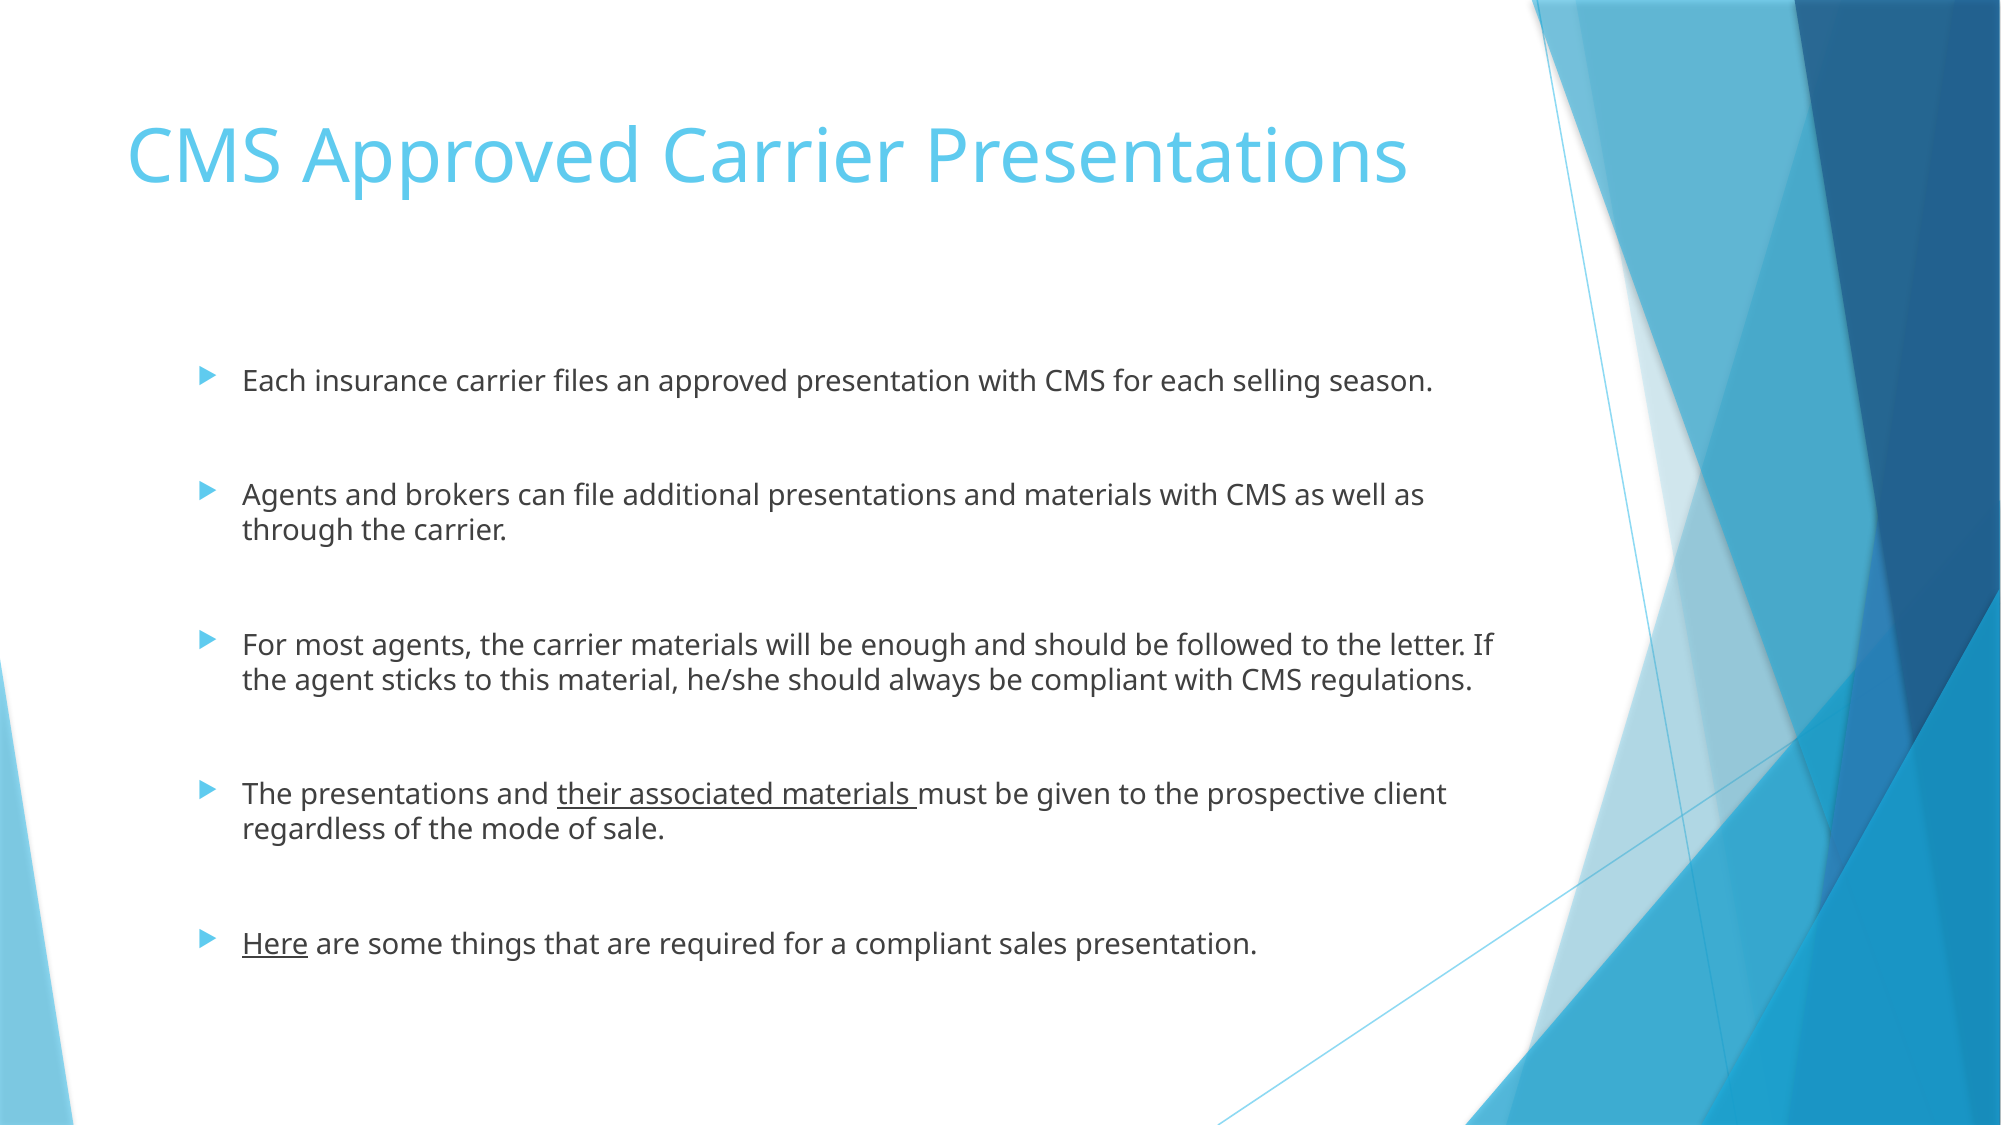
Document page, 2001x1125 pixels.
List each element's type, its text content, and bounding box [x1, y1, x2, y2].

title CMS Approved Carrier Presentations [111, 99, 1522, 317]
list Each insurance carrier files an approved presentation with CMS for each selling season. Agents and brokers can file additional presentations and materials with CMS as well as through the carrier. For most agents, the carrier materials will be enough and should be followed to the letter. If the agent sticks to this material, he/she should always be compliant with CMS regulations. The presentations and their associated materials must be given to the prospective client regardless of the mode of sale. Here are some things that are required for a compliant sales presentation. [111, 354, 1522, 992]
